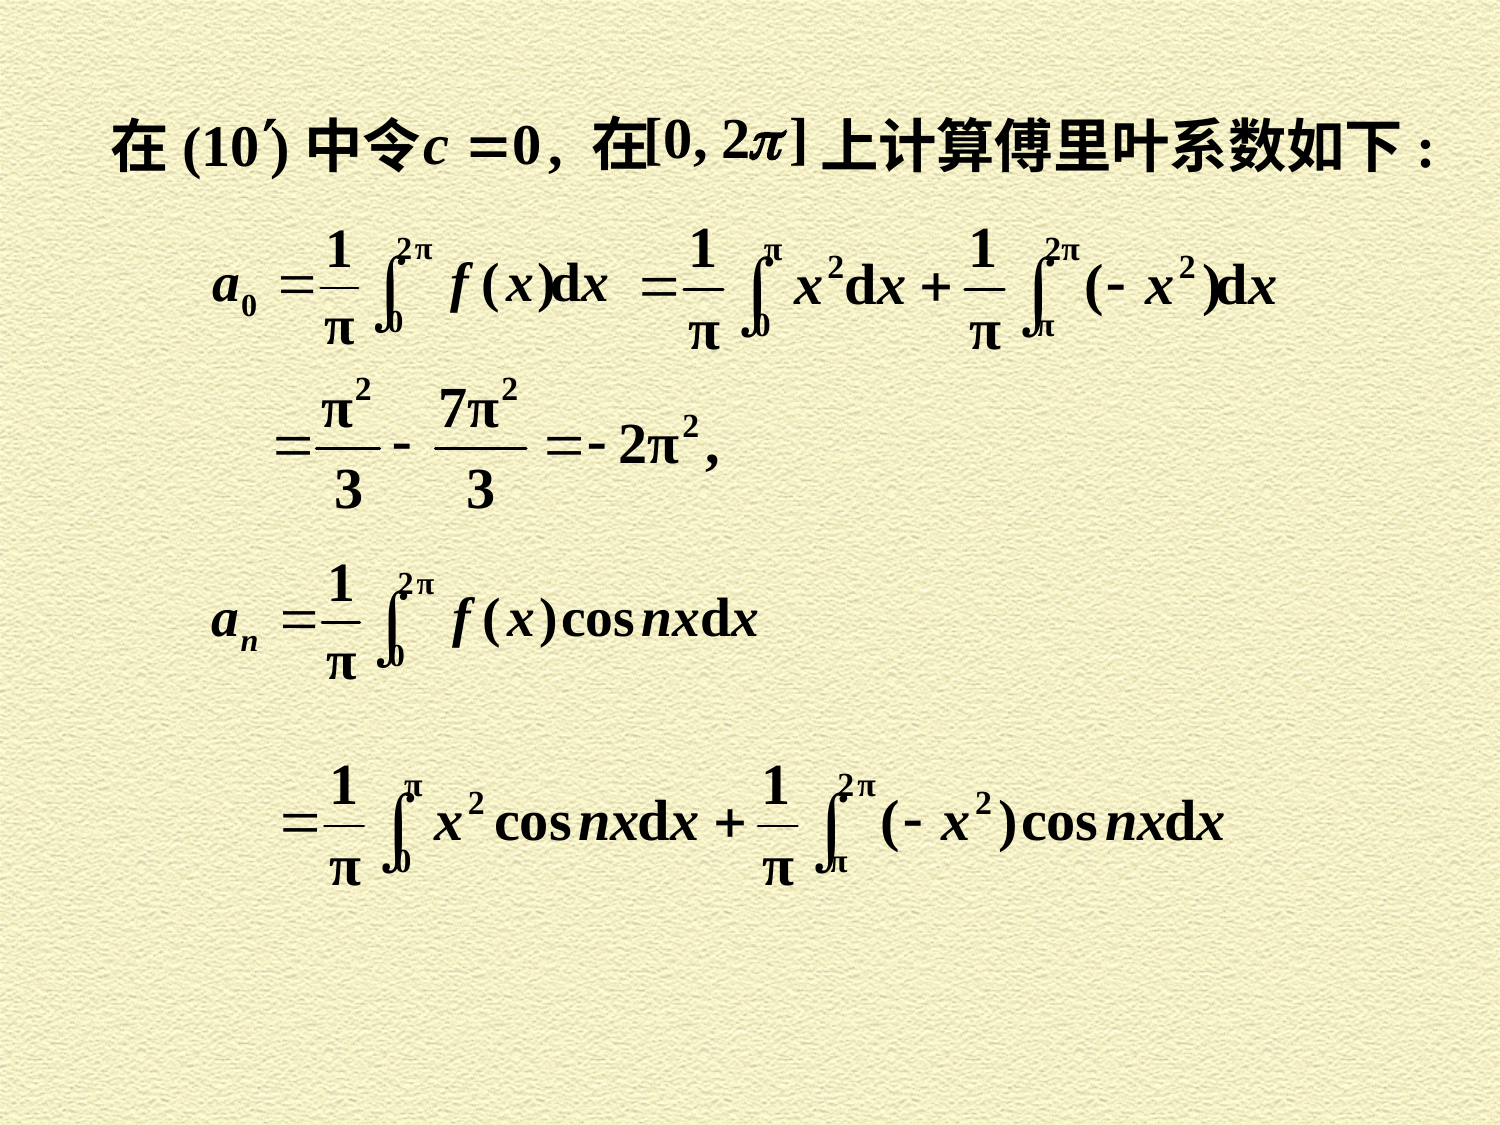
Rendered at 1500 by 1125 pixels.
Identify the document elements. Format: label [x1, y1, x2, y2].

text_box [101, 99, 1449, 187]
text_box [209, 553, 798, 687]
text_box [266, 370, 723, 516]
picture [0, 0, 1500, 1125]
text_box [210, 217, 1301, 357]
text_box [273, 753, 1249, 893]
